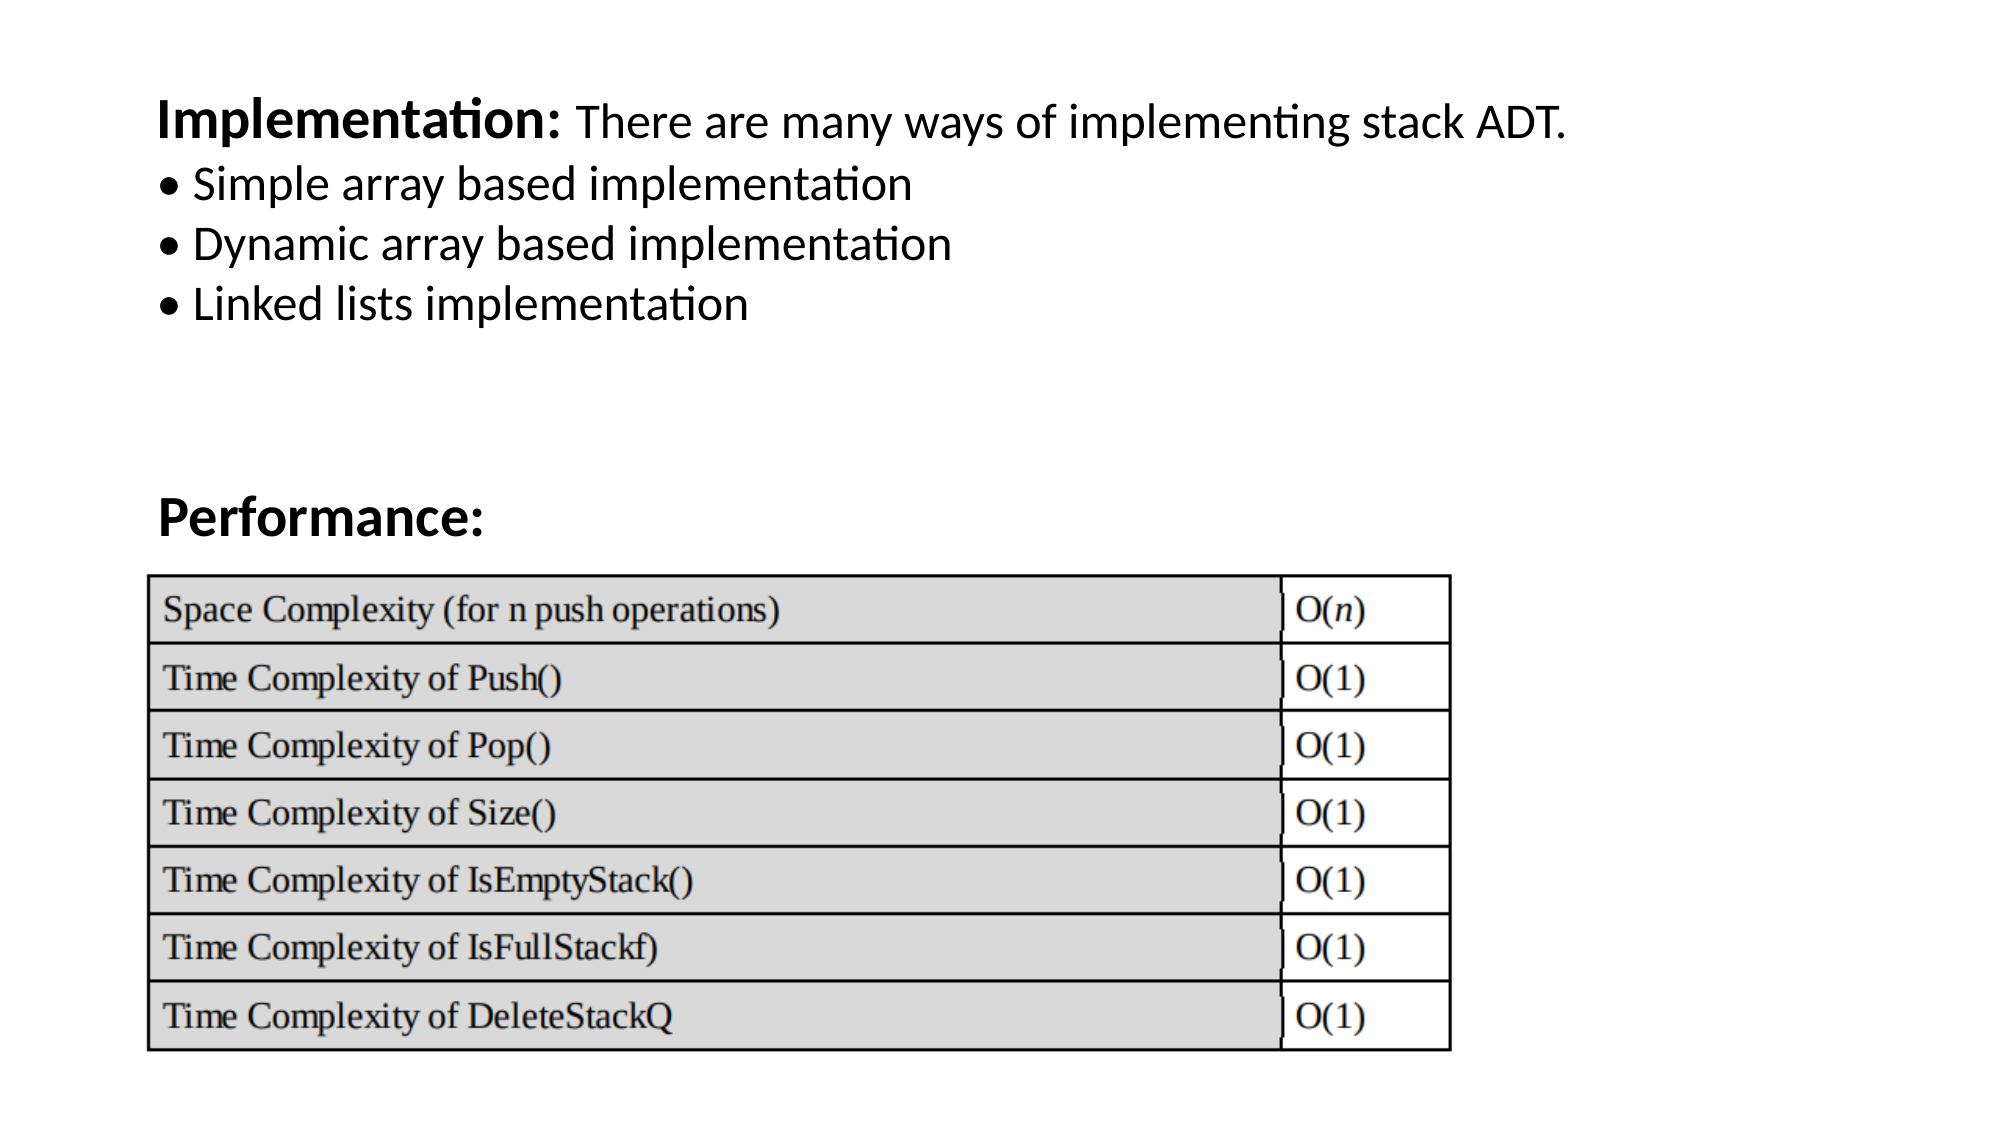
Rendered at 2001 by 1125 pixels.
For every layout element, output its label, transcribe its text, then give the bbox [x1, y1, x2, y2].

text_box Performance: [144, 470, 514, 556]
picture [141, 562, 1463, 1061]
text_box Implementation: There are many ways of implementing stack ADT. • Simple array based implementation • Dynamic array based implementation • Linked lists implementation [141, 72, 1641, 338]
